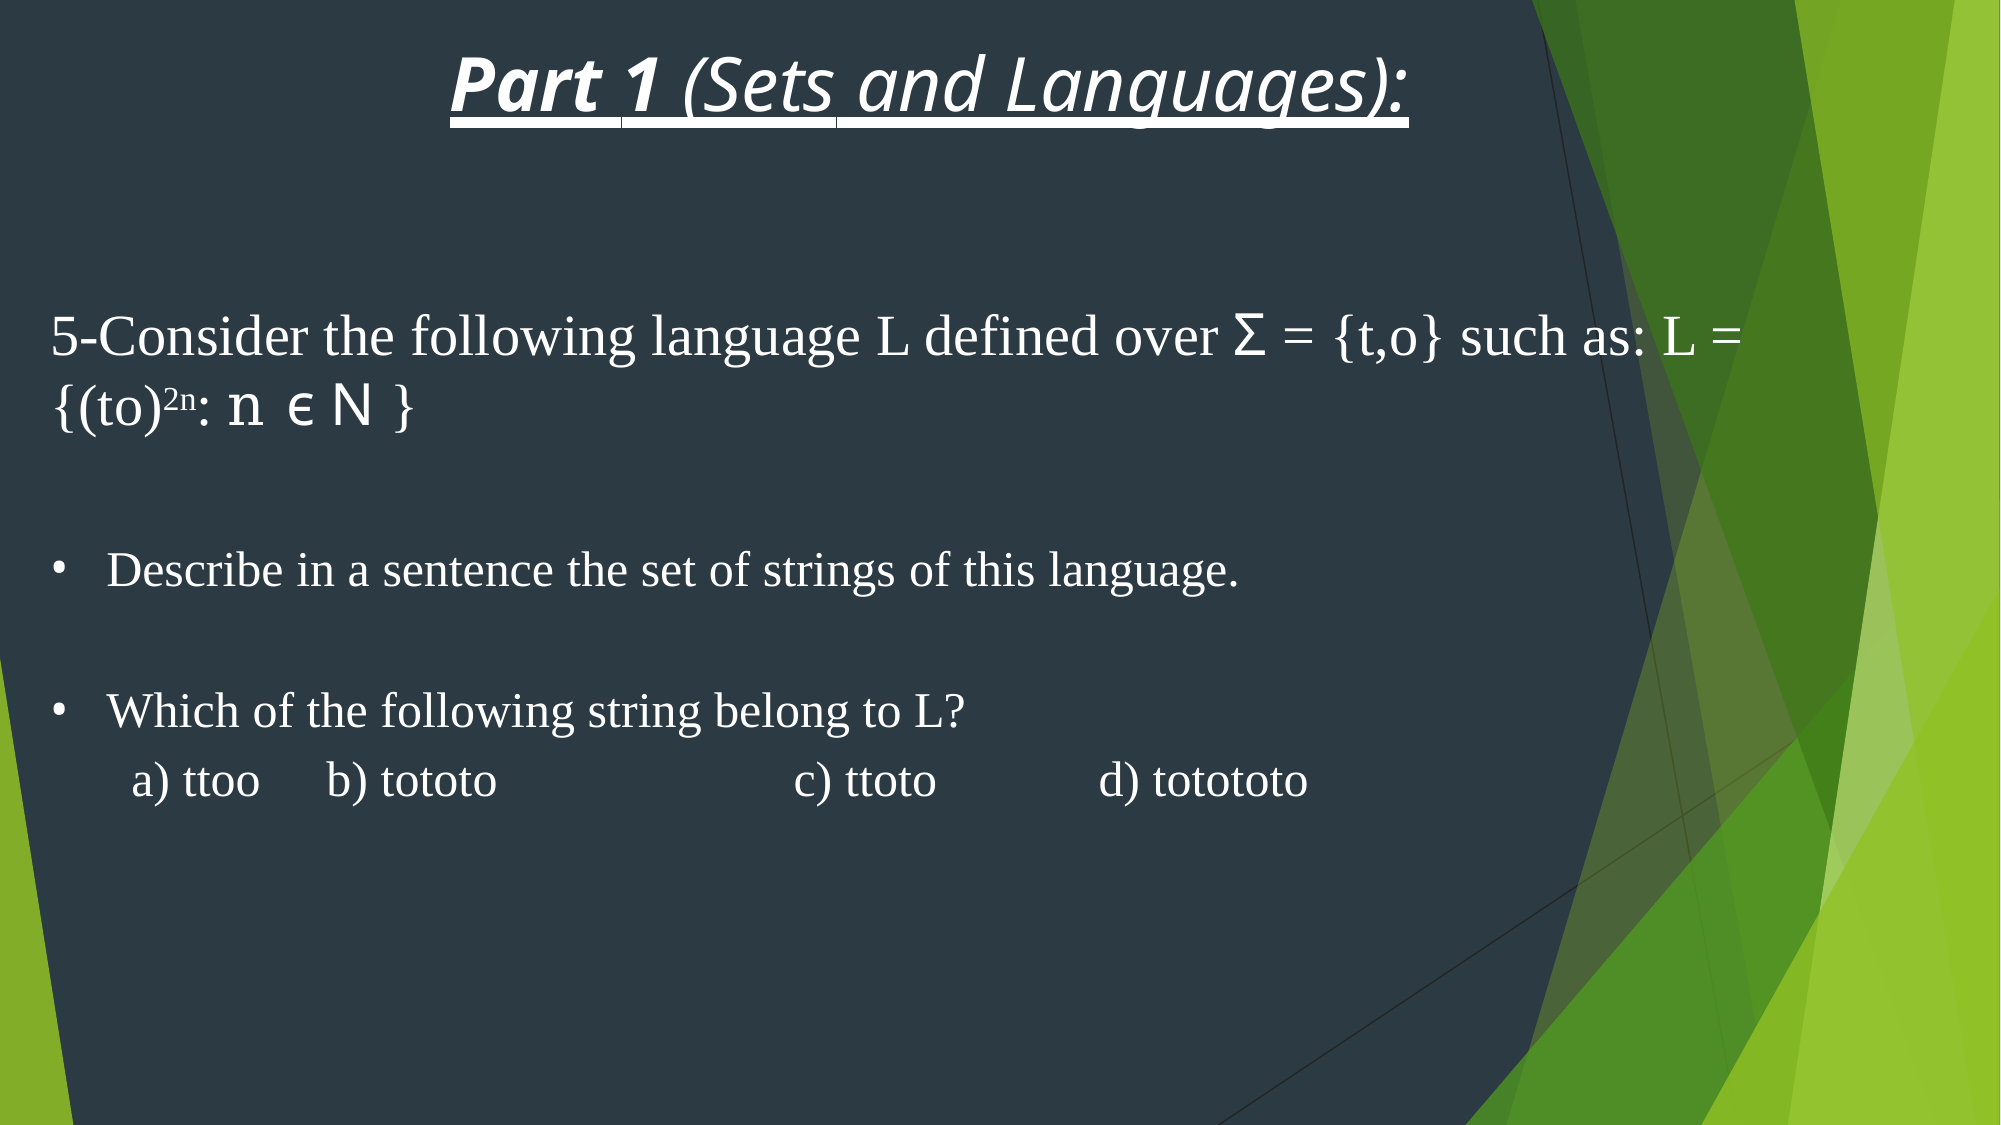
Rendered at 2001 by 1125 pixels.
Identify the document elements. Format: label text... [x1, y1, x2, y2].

text_box 5-Consider the following language L defined over Σ = {t,o} such as: L = {(to)2n: n ϵ N } Describe in a sentence the set of strings of this language. Which of the following string belong to L? ttoo b) tototo c) ttoto d) totototo [39, 295, 1757, 807]
title Part 1 (Sets and Languages): [447, 34, 1430, 225]
